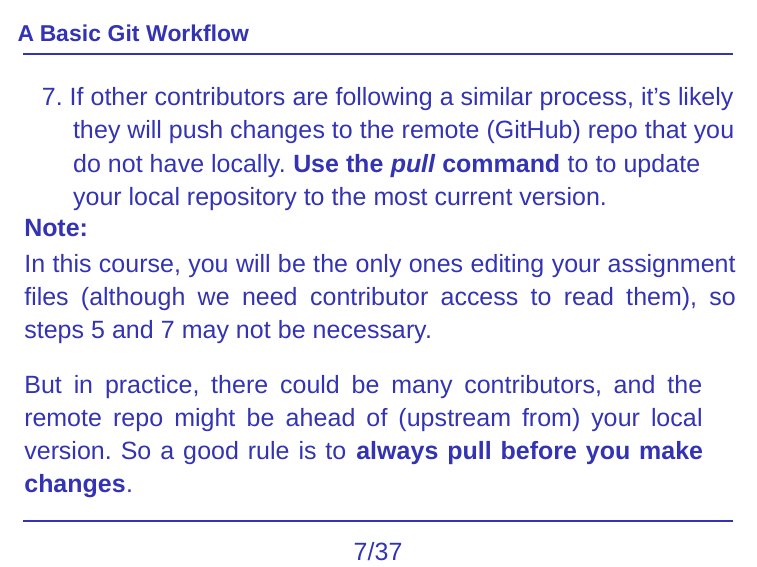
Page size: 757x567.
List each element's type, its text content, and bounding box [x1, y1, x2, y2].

text_box 7/37 [353, 538, 409, 567]
text_box In this course, you will be the only ones editing your assignment ﬁles (although we need contributor access to read them), so steps 5 and 7 may not be necessary. [24, 245, 738, 351]
text_box 7. If other contributors are following a similar process, it’s likely they will push changes to the remote (GitHub) repo that you do not have locally. Use the pull command to to update your local repository to the most current version. [41, 76, 738, 219]
text_box But in practice, there could be many contributors, and the remote repo might be ahead of (upstream from) your local version. So a good rule is to always pull before you make changes. [24, 365, 704, 505]
text_box A Basic Git Workﬂow [17, 21, 326, 54]
text_box Note: [24, 215, 95, 245]
